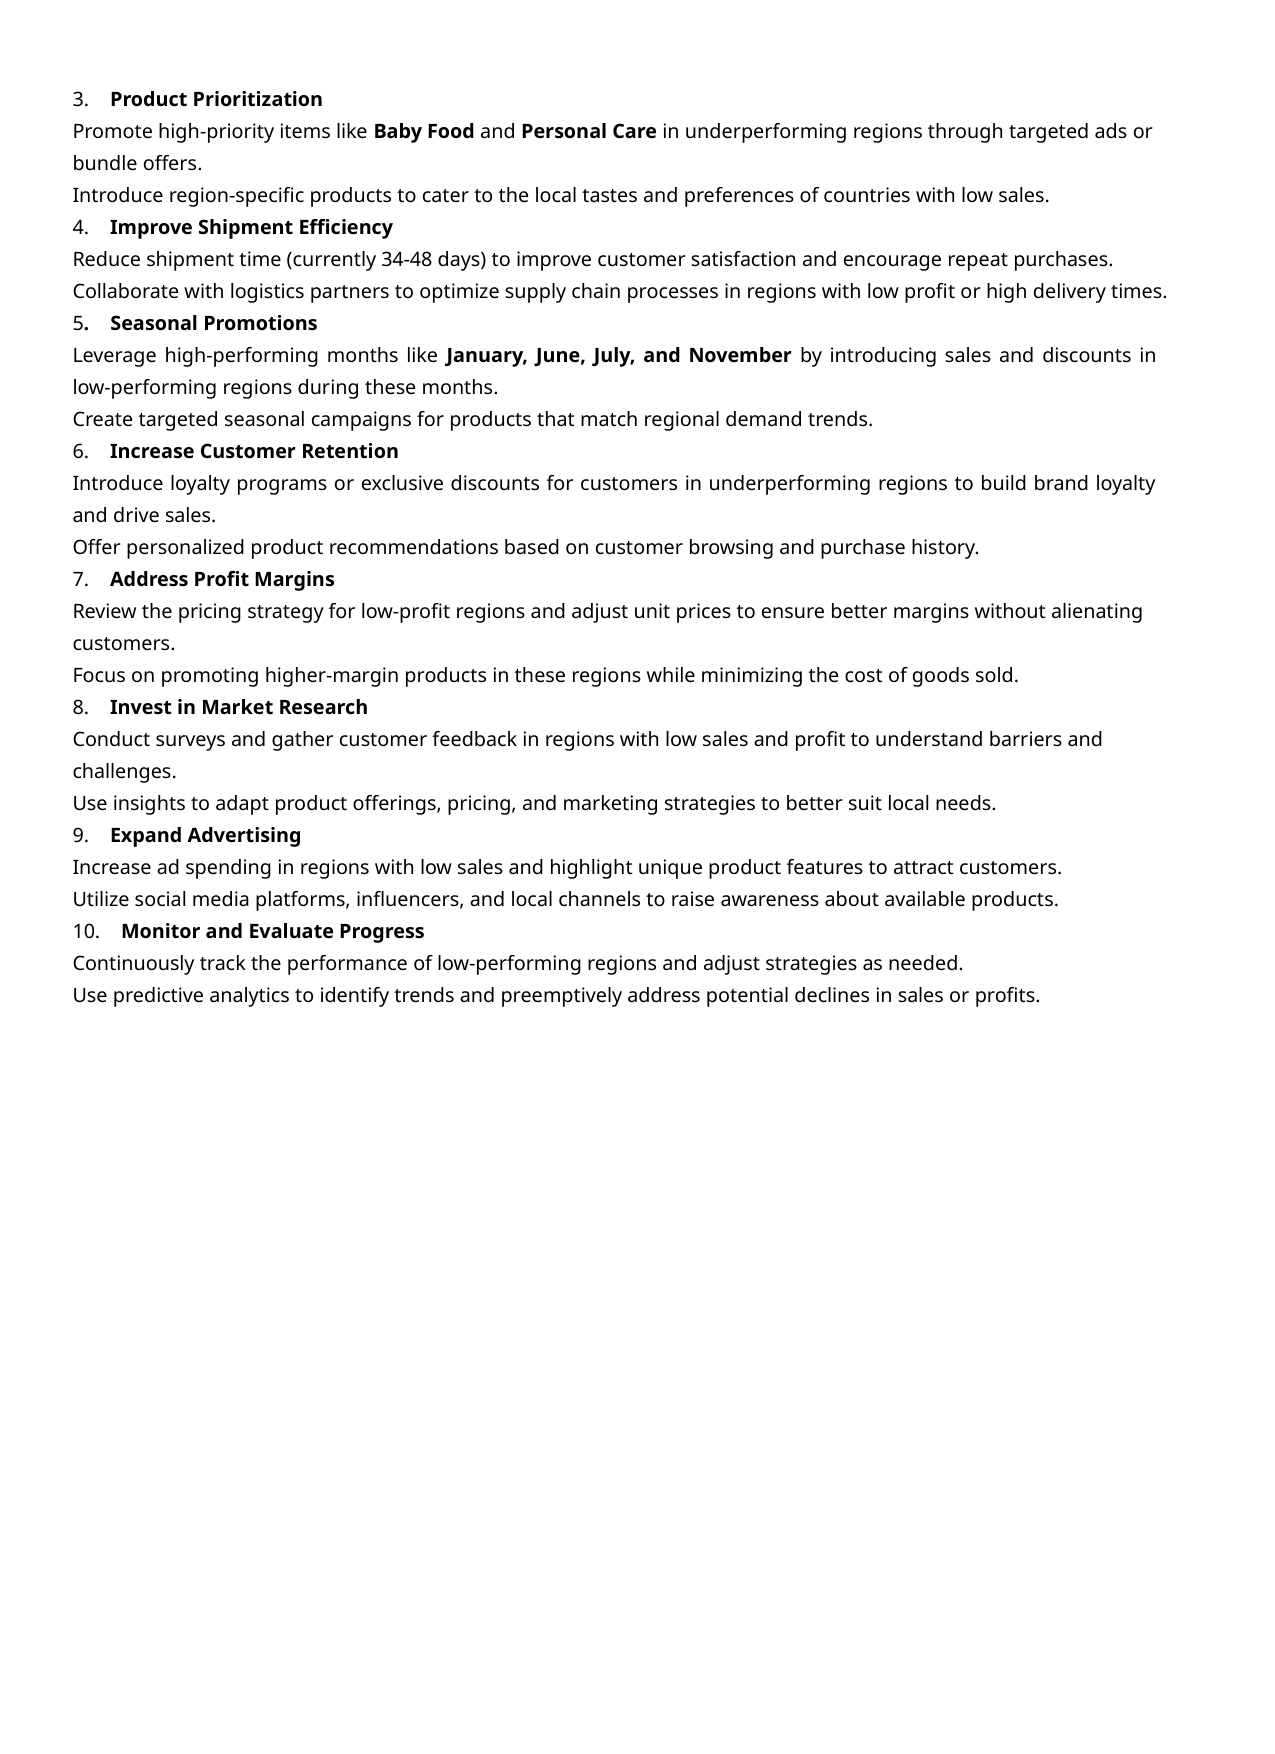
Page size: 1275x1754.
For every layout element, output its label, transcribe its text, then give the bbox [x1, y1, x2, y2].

text_box 3. Product Prioritization Promote high-priority items like Baby Food and Personal Care in underperforming regions through targeted ads or bundle offers. Introduce region-specific products to cater to the local tastes and preferences of countries with low sales. 4. Improve Shipment Efficiency Reduce shipment time (currently 34-48 days) to improve customer satisfaction and encourage repeat purchases. Collaborate with logistics partners to optimize supply chain processes in regions with low profit or high delivery times. 5. Seasonal Promotions Leverage high-performing months like January, June, July, and November by introducing sales and discounts in low-performing regions during these months. Create targeted seasonal campaigns for products that match regional demand trends. 6. Increase Customer Retention Introduce loyalty programs or exclusive discounts for customers in underperforming regions to build brand loyalty and drive sales. Offer personalized product recommendations based on customer browsing and purchase history. 7. Address Profit Margins Review the pricing strategy for low-profit regions and adjust unit prices to ensure better margins without alienating customers. Focus on promoting higher-margin products in these regions while minimizing the cost of goods sold. 8. Invest in Market Research Conduct surveys and gather customer feedback in regions with low sales and profit to understand barriers and challenges. Use insights to adapt product offerings, pricing, and marketing strategies to better suit local needs. 9. Expand Advertising Increase ad spending in regions with low sales and highlight unique product features to attract customers. Utilize social media platforms, influencers, and local channels to raise awareness about available products. 10. Monitor and Evaluate Progress Continuously track the performance of low-performing regions and adjust strategies as needed. Use predictive analytics to identify trends and preemptively address potential declines in sales or profits. [72, 78, 1178, 1005]
